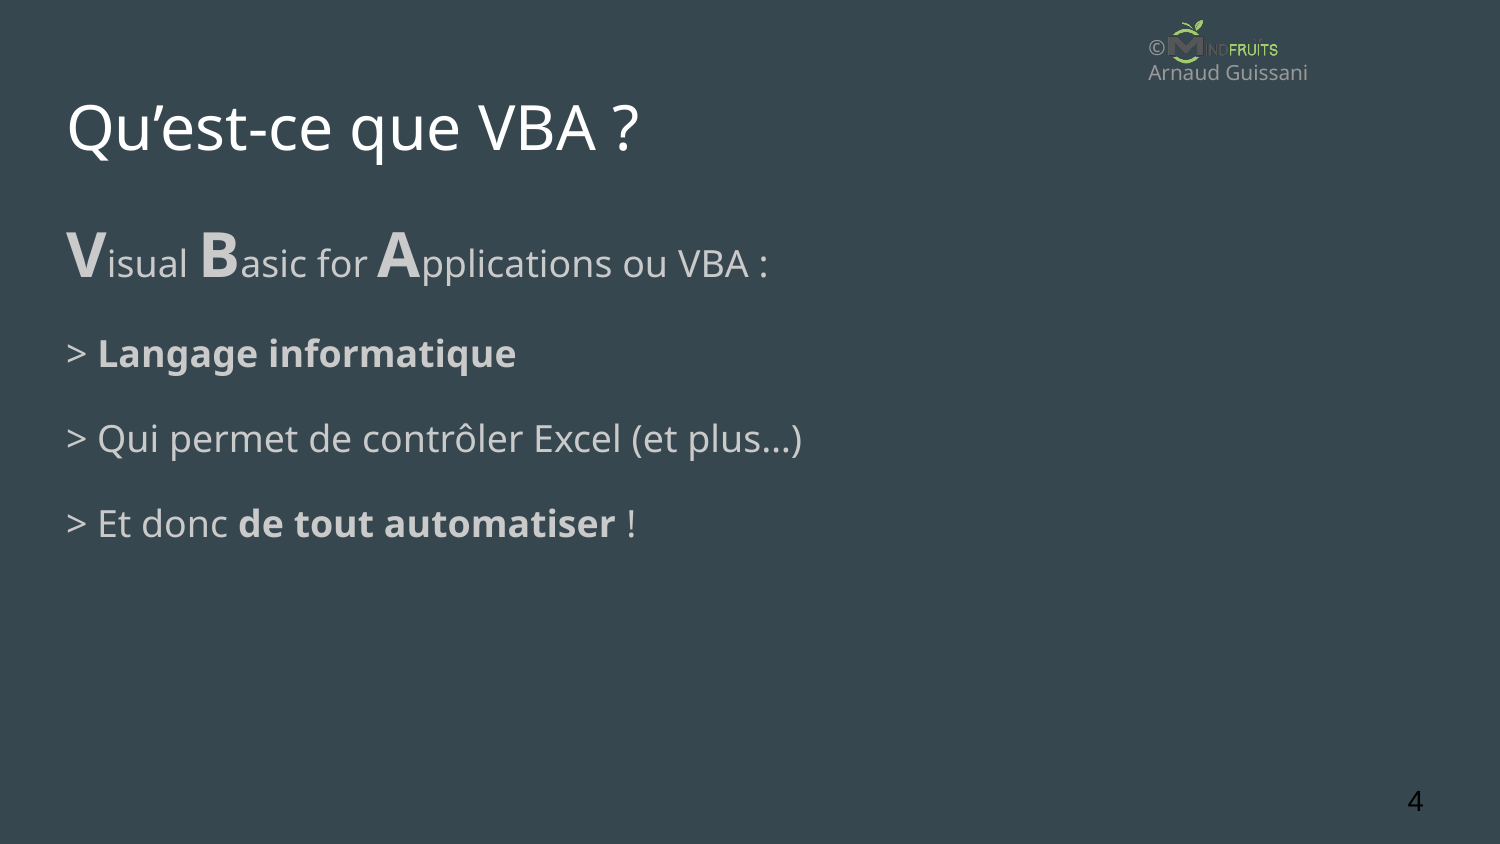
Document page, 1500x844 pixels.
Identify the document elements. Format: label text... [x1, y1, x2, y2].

title Qu’est-ce que VBA ? [51, 72, 1449, 167]
slide_number ‹#› [1392, 767, 1483, 833]
picture [1168, 19, 1279, 64]
list Visual Basic for Applications ou VBA : > Langage informatique > Qui permet de contrôler Excel (et plus…) > Et donc de tout automatiser ! [51, 189, 1449, 750]
